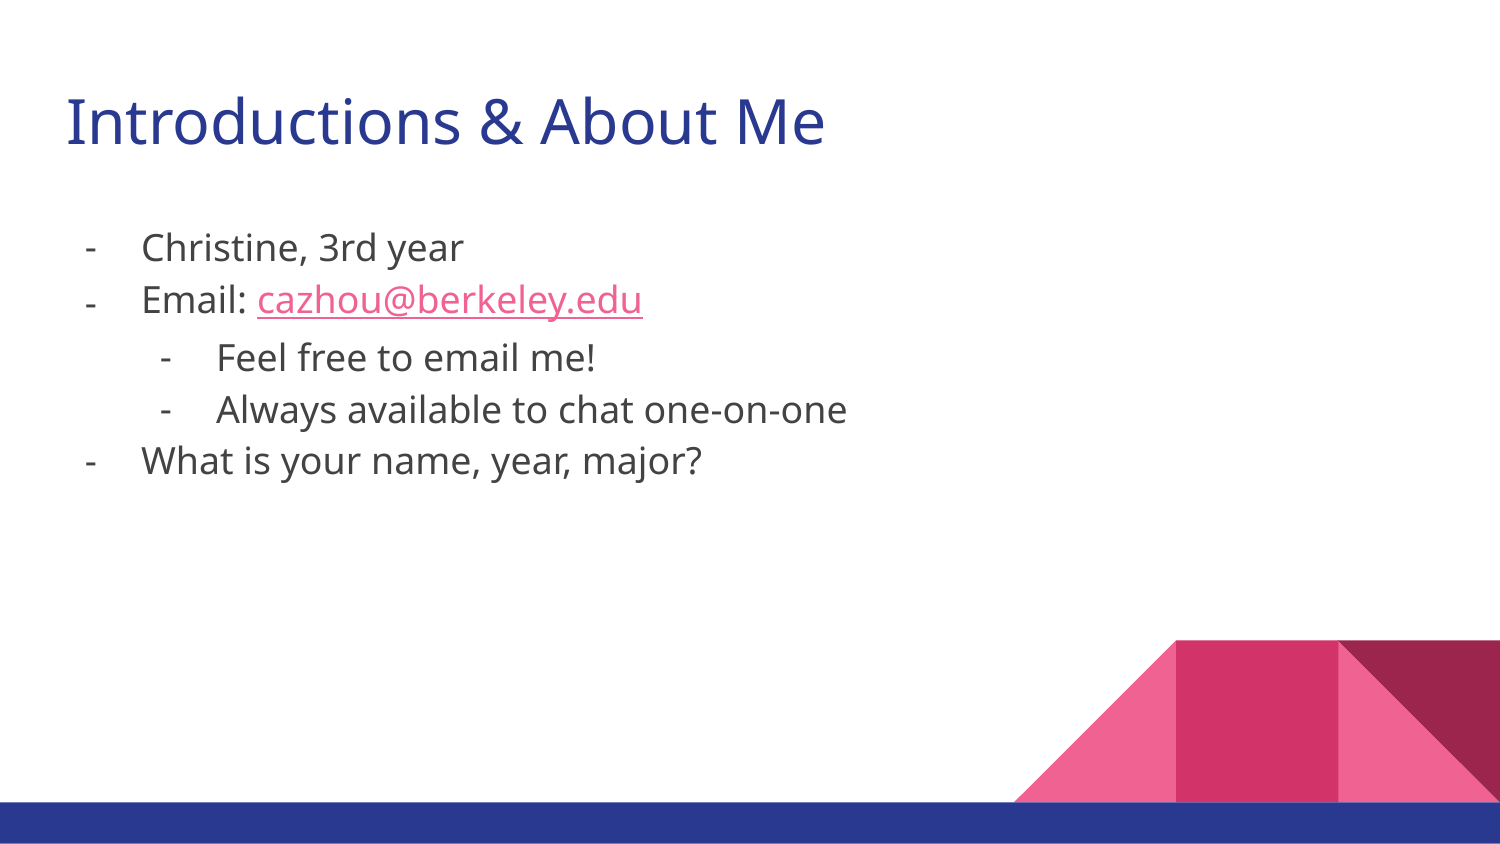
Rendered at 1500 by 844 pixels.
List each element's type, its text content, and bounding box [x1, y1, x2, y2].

list Christine, 3rd year Email: cazhou@berkeley.edu Feel free to email me! Always available to chat one-on-one What is your name, year, major? [51, 201, 1449, 750]
title Introductions & About Me [51, 67, 1449, 167]
